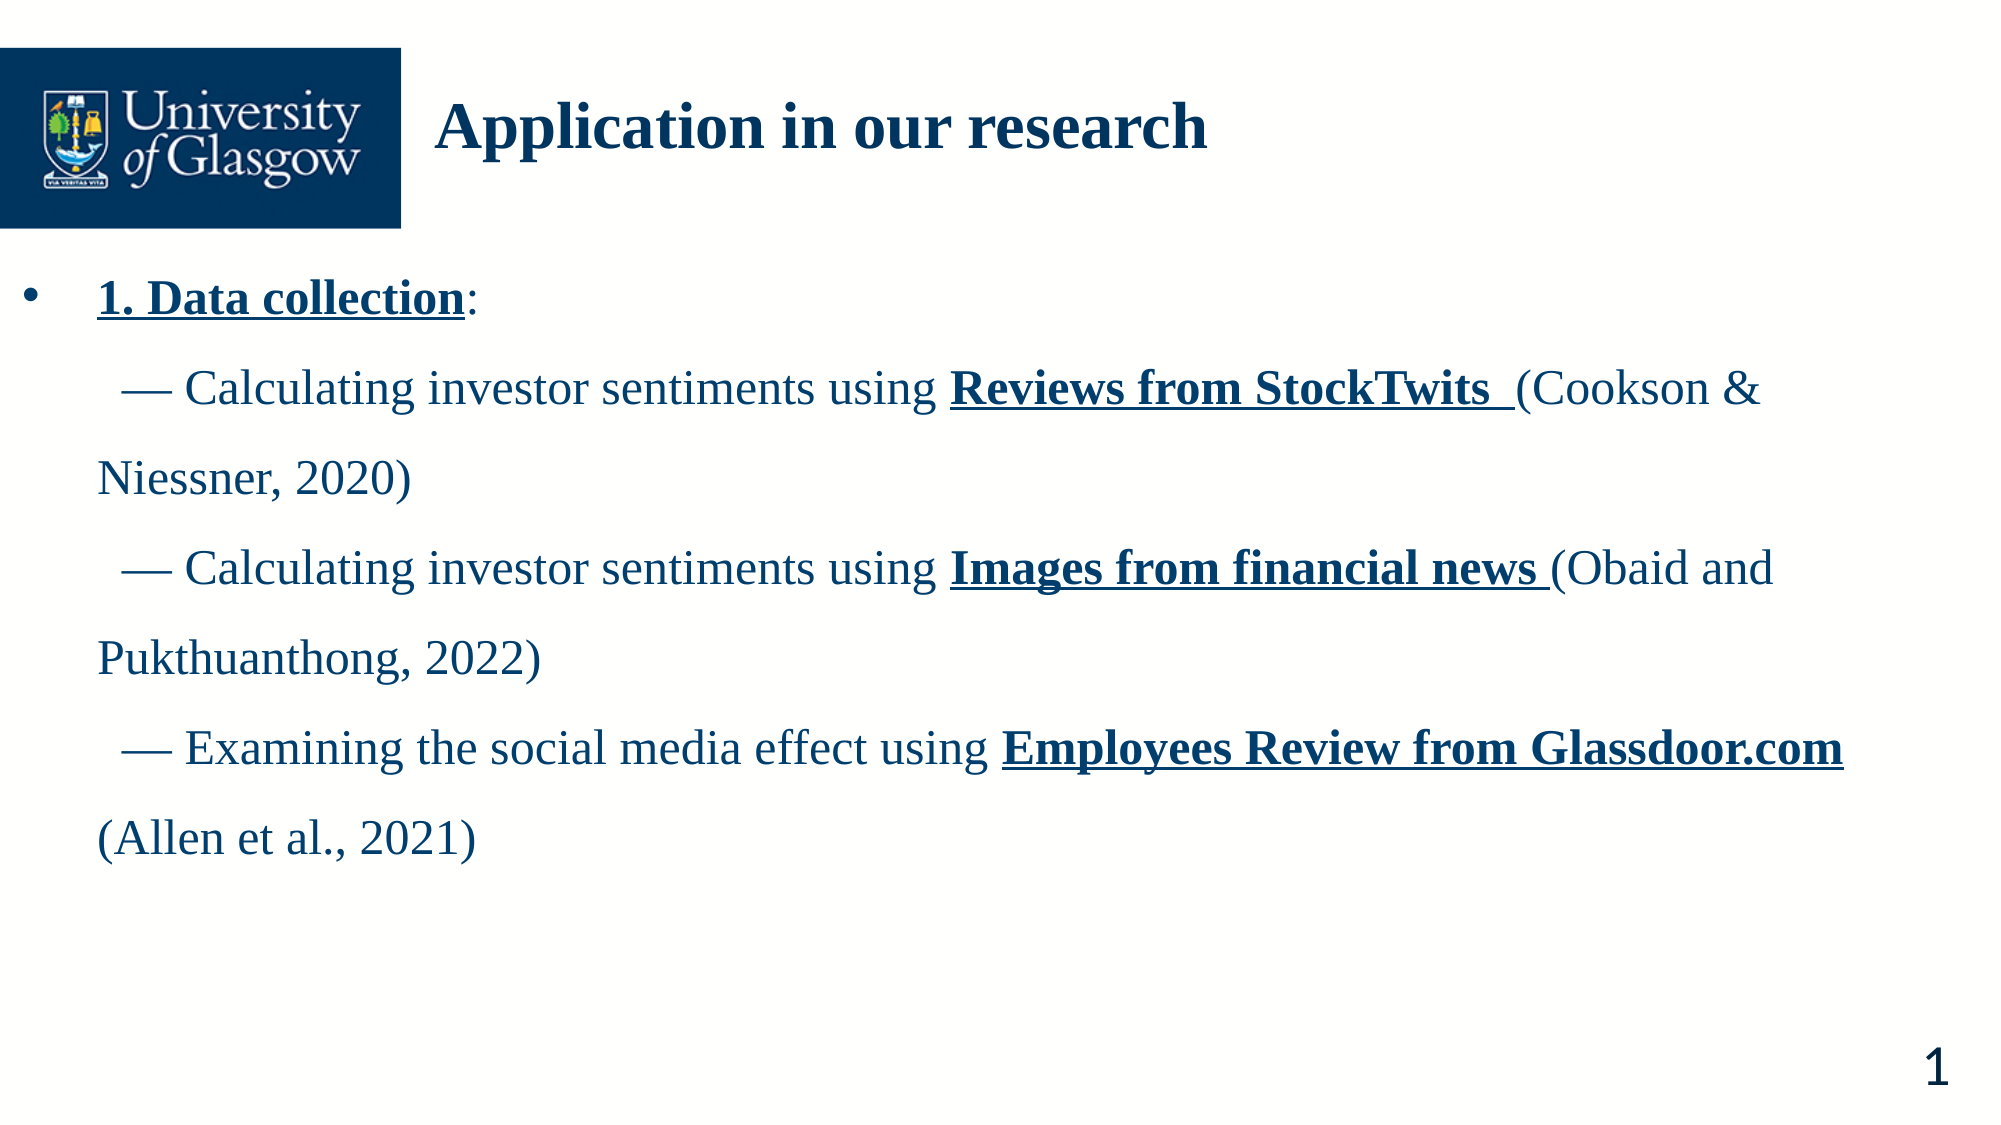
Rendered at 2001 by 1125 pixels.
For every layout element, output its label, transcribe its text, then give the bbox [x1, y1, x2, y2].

list 1. Data collection: — Calculating investor sentiments using Reviews from StockTwits (Cookson & Niessner, 2020) — Calculating investor sentiments using Images from financial news (Obaid and Pukthuanthong, 2022) — Examining the social media effect using Employees Review from Glassdoor.com (Allen et al., 2021) [7, 226, 1970, 1004]
title Application in our research [420, 83, 1593, 205]
picture [0, 0, 2000, 296]
text_box 1 [1902, 1019, 1970, 1105]
